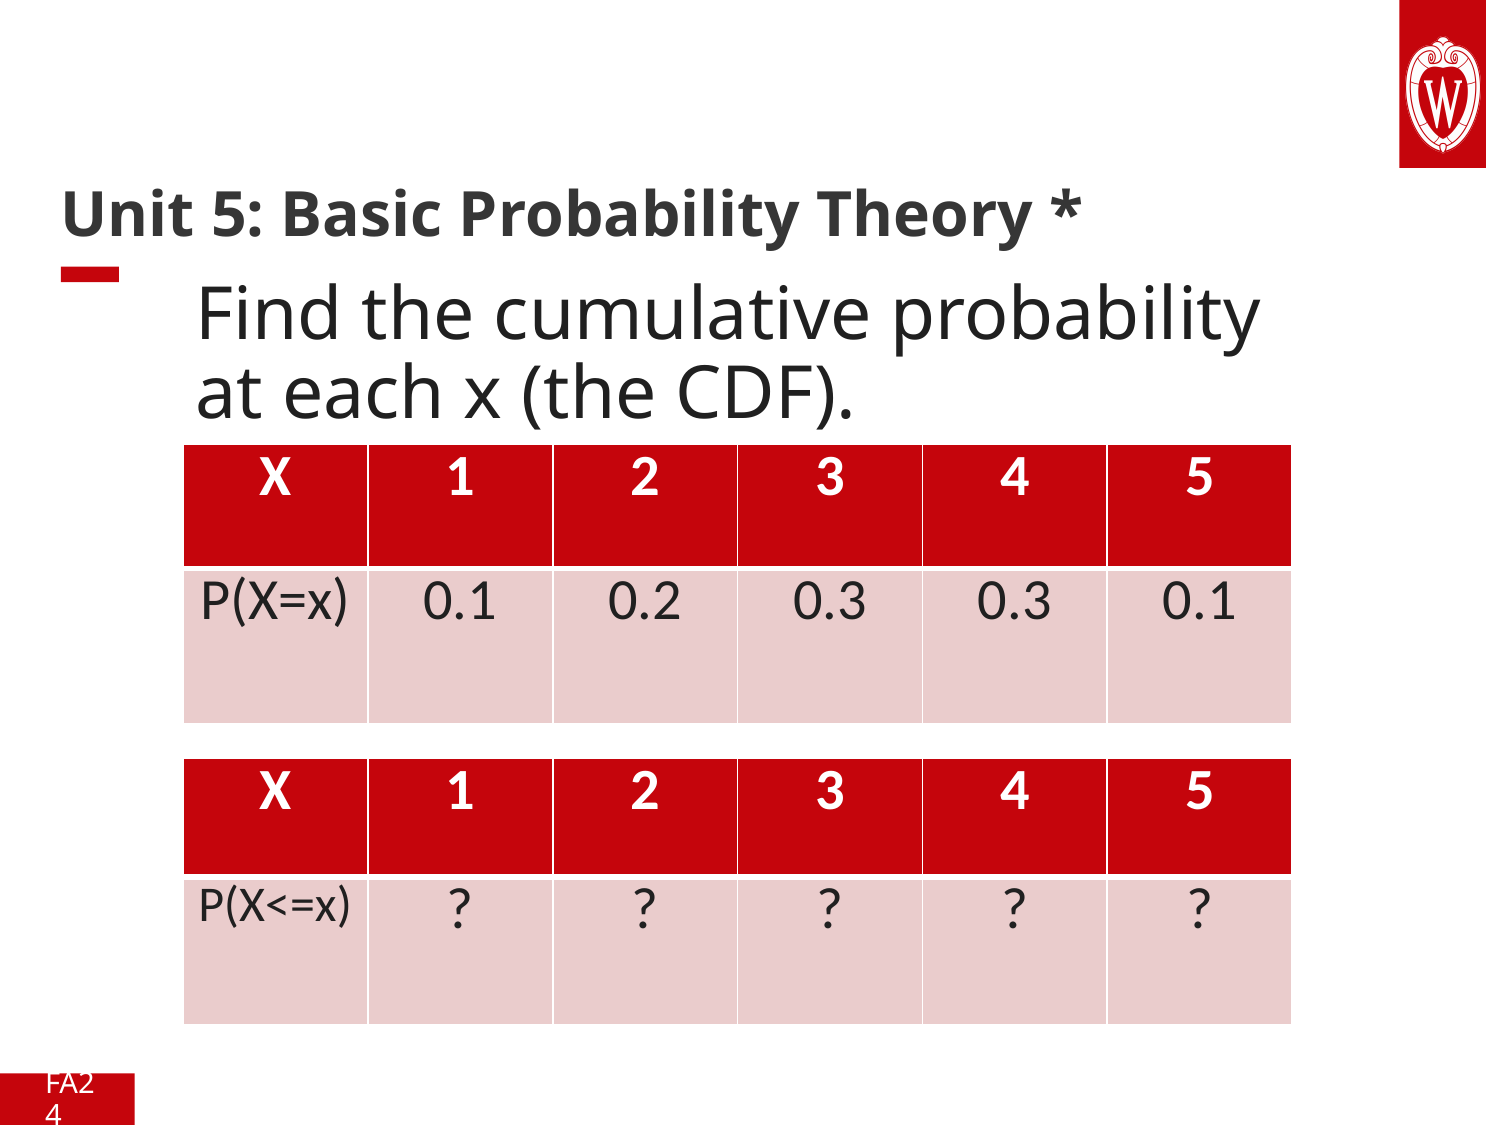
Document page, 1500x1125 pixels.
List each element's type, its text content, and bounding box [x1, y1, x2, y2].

table_cell P(X=x) [184, 571, 367, 723]
table_header 5 [1108, 445, 1291, 566]
table_header 4 [923, 445, 1106, 566]
picture [1405, 36, 1481, 154]
table_cell ? [738, 880, 922, 1024]
table_cell 0.1 [369, 571, 552, 723]
table_header 1 [369, 445, 552, 566]
table_header X [184, 759, 367, 874]
table_header 3 [738, 759, 922, 874]
list FA24 [0, 1073, 135, 1125]
table_cell ? [554, 880, 737, 1024]
table_header 2 [554, 759, 737, 874]
title Unit 5: Basic Probability Theory * [60, 75, 1374, 250]
table_header 2 [554, 445, 737, 566]
table_header 3 [738, 445, 922, 566]
table_cell 0.3 [738, 571, 922, 723]
table_header 1 [369, 759, 552, 874]
table_cell 0.3 [923, 571, 1106, 723]
table_cell ? [923, 880, 1106, 1024]
table_cell 0.1 [1108, 571, 1291, 723]
table_header 5 [1108, 759, 1291, 874]
table_cell ? [1108, 880, 1291, 1024]
table_cell ? [369, 880, 552, 1024]
list Find the cumulative probability at each x (the CDF). [142, 269, 1333, 445]
table_cell 0.2 [554, 571, 737, 723]
table_header X [184, 445, 367, 566]
table_cell P(X<=x) [184, 880, 367, 1024]
table_header 4 [923, 759, 1106, 874]
